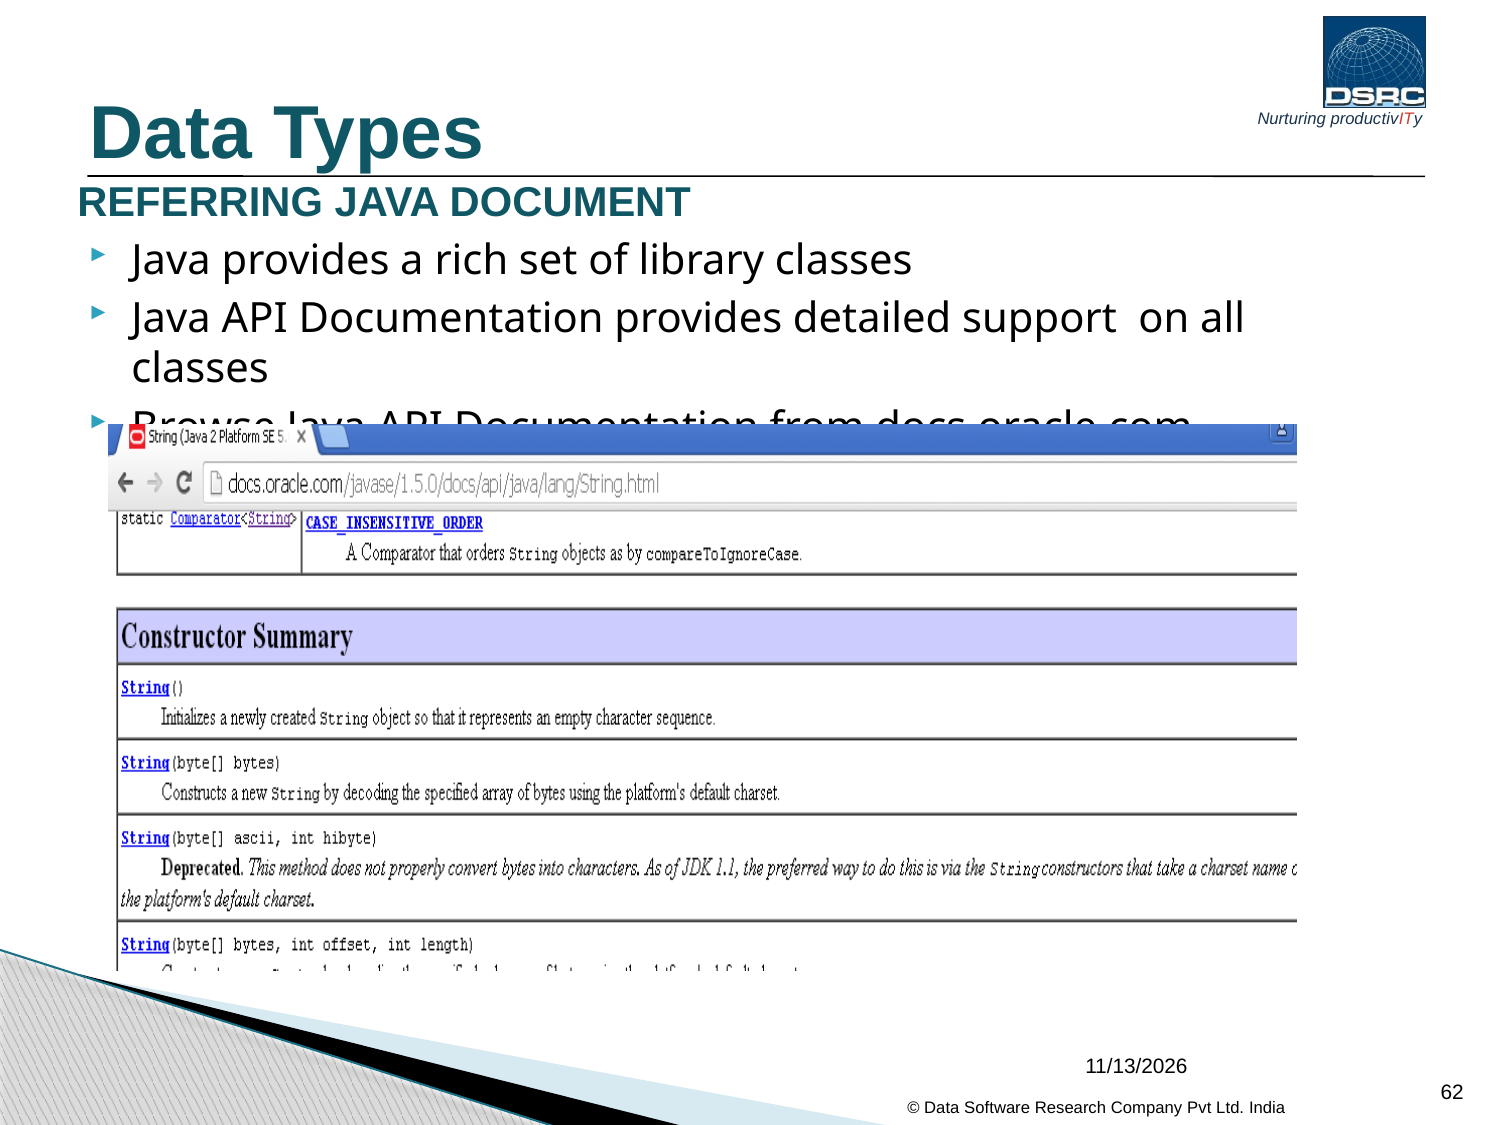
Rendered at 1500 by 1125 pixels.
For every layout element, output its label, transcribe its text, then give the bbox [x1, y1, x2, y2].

list Java provides a rich set of library classes Java API Documentation provides detailed support on all classes Browse Java API Documentation from docs.oracle.com [56, 224, 1407, 1063]
text_box 04/02/2017 [887, 1024, 1203, 1085]
title REFERRING JAVA DOCUMENT [62, 149, 1413, 250]
picture [108, 424, 1297, 971]
picture [1325, 17, 1425, 107]
slide_number 62 [1418, 1051, 1479, 1112]
text_box Data Types [74, 70, 1363, 188]
